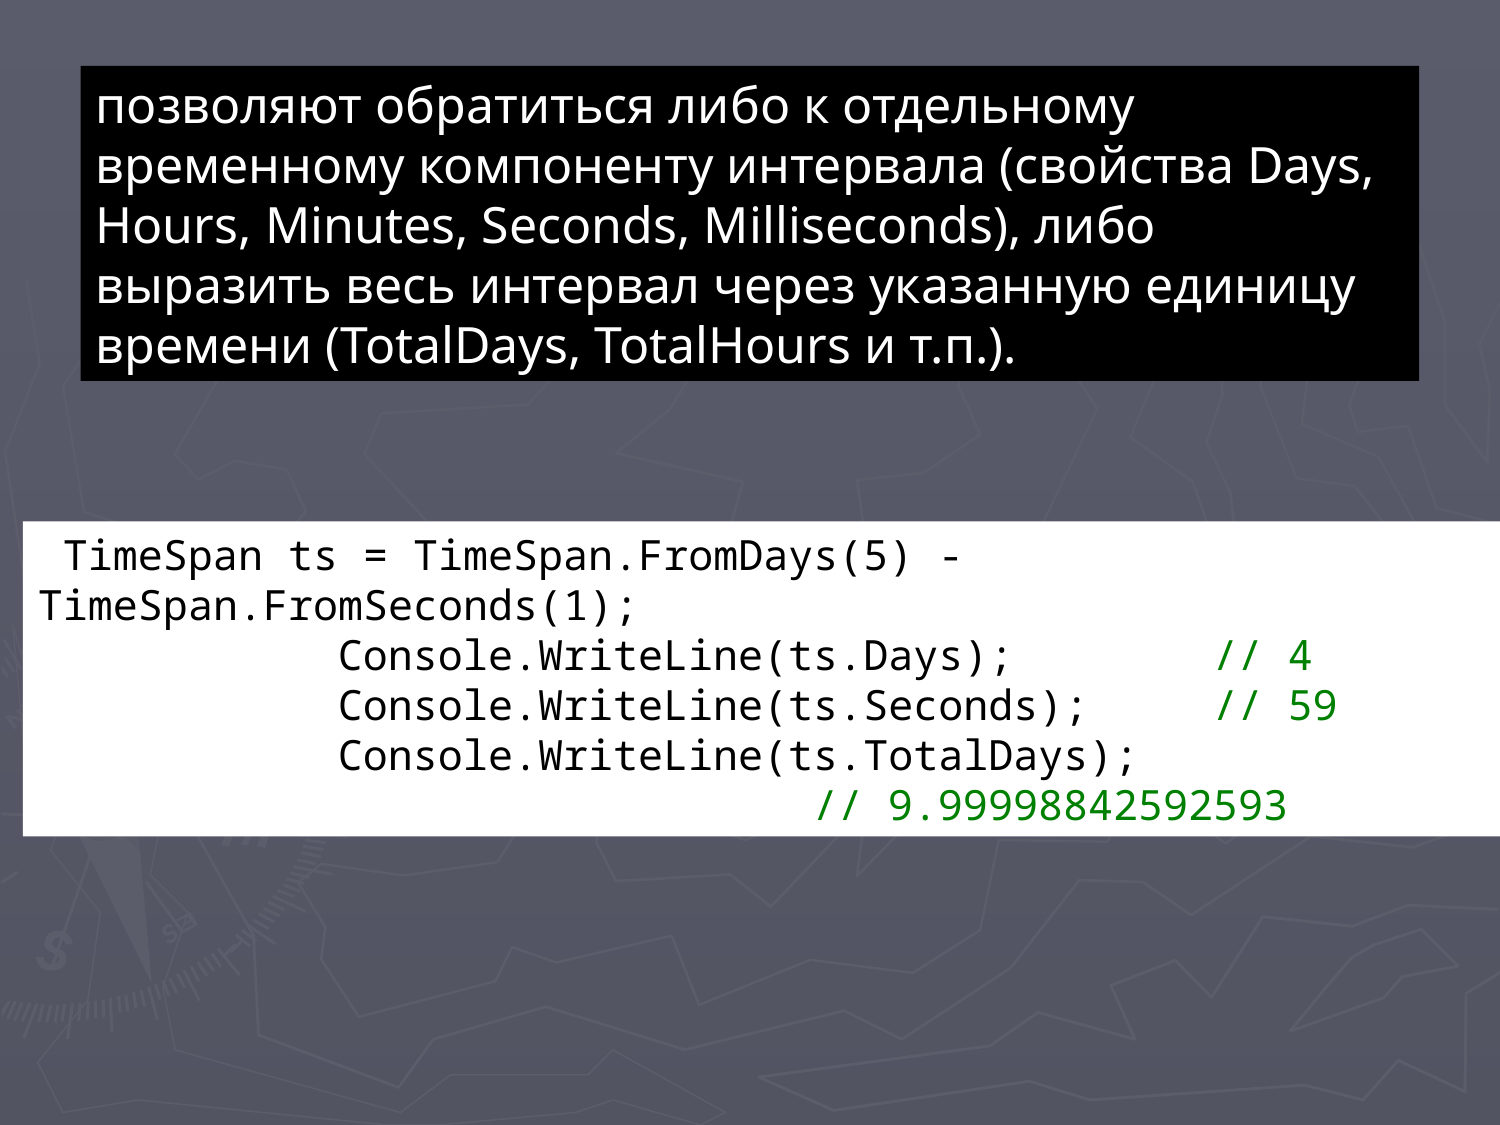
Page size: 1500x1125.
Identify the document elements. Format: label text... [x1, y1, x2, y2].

text_box позволяют обратиться либо к отдельному временному компоненту интервала (свойства Days, Hours, Minutes, Seconds, Milliseconds), либо выразить весь интервал через указанную единицу времени (TotalDays, TotalHours и т.п.). [80, 65, 1420, 381]
text_box TimeSpan ts = TimeSpan.FromDays(5) - TimeSpan.FromSeconds(1); Console.WriteLine(ts.Days); // 4 Console.WriteLine(ts.Seconds); // 59 Console.WriteLine(ts.TotalDays); // 9.99998842592593 [22, 521, 1500, 837]
